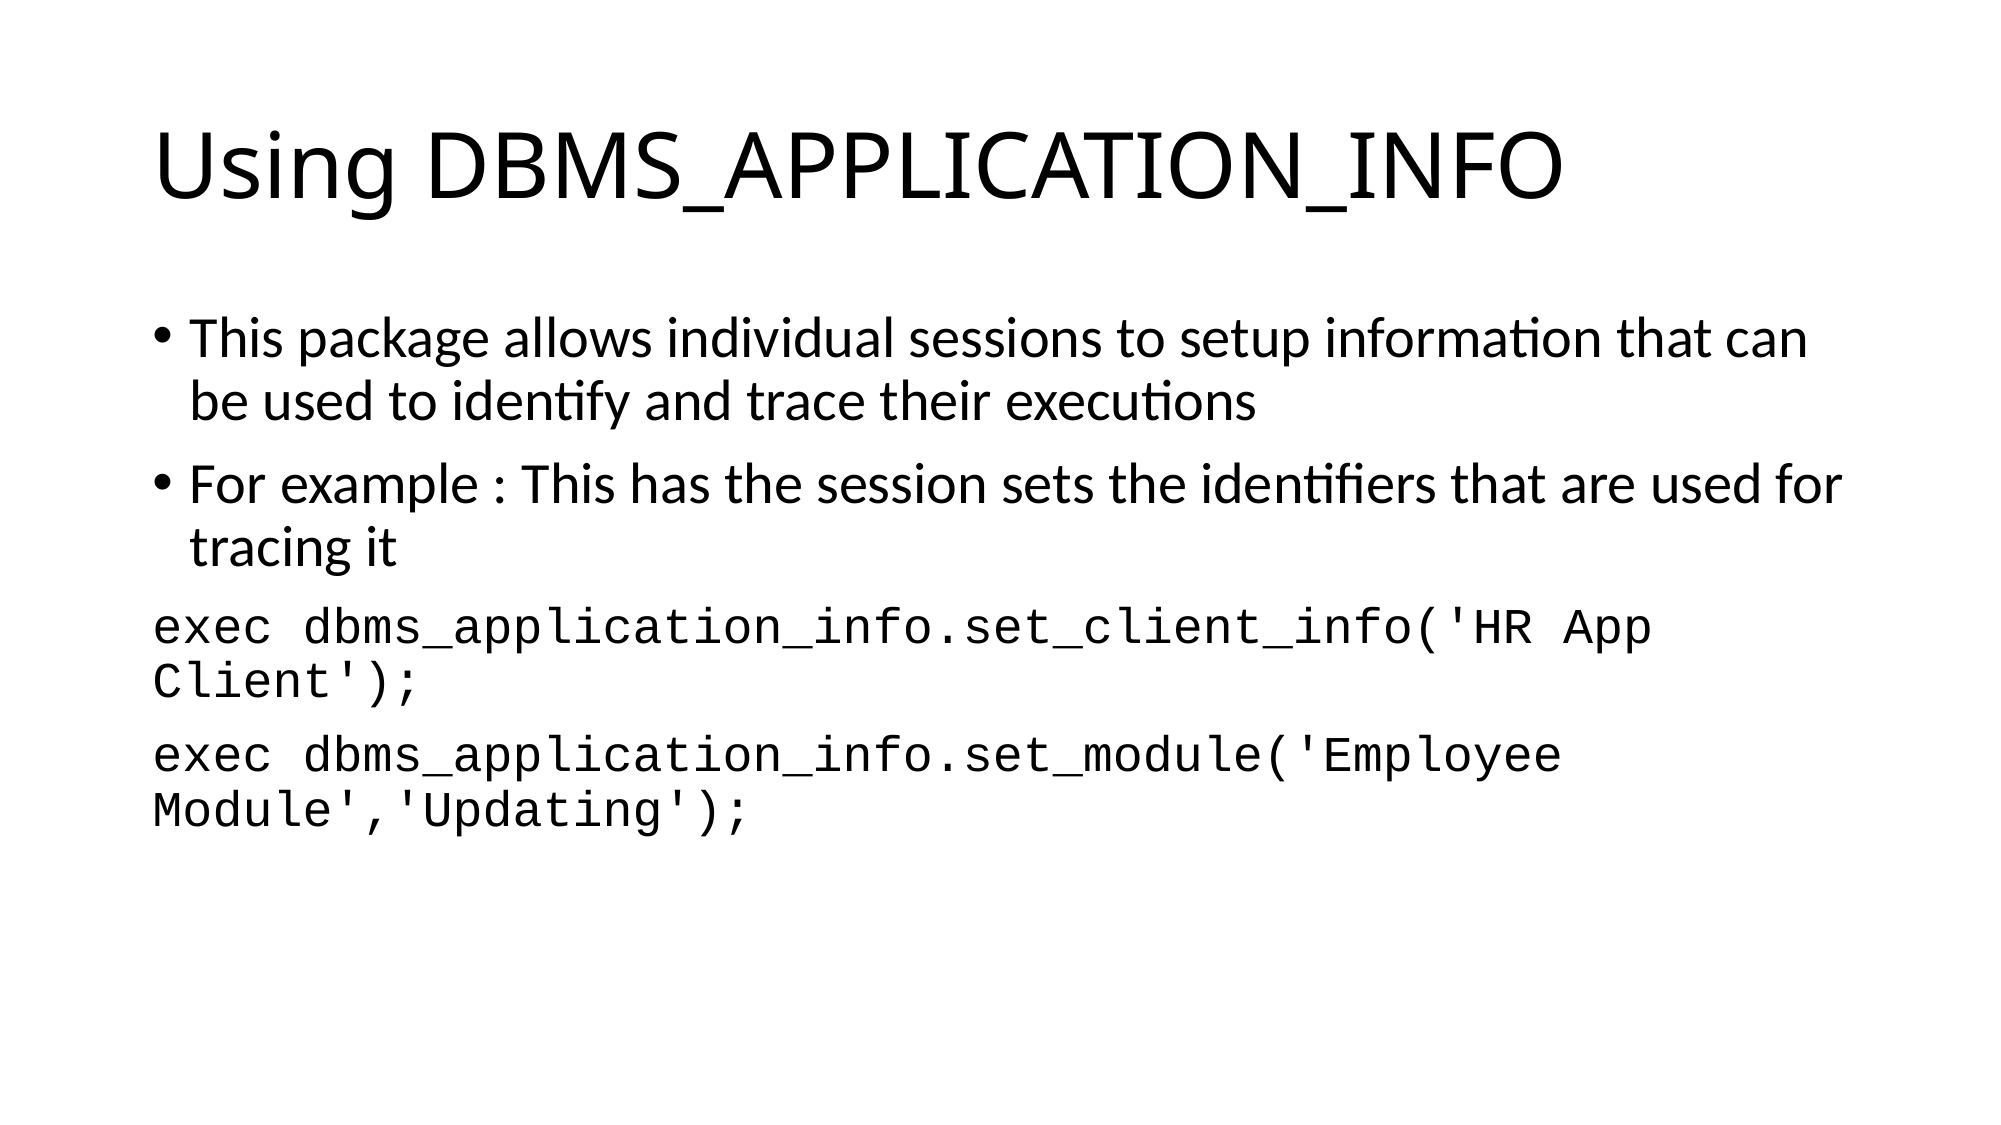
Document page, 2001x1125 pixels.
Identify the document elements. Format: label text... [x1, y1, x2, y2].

list This package allows individual sessions to setup information that can be used to identify and trace their executions For example : This has the session sets the identifiers that are used for tracing it exec dbms_application_info.set_client_info('HR App Client'); exec dbms_application_info.set_module('Employee Module','Updating'); [137, 299, 1863, 1014]
title Using DBMS_APPLICATION_INFO [137, 59, 1863, 278]
